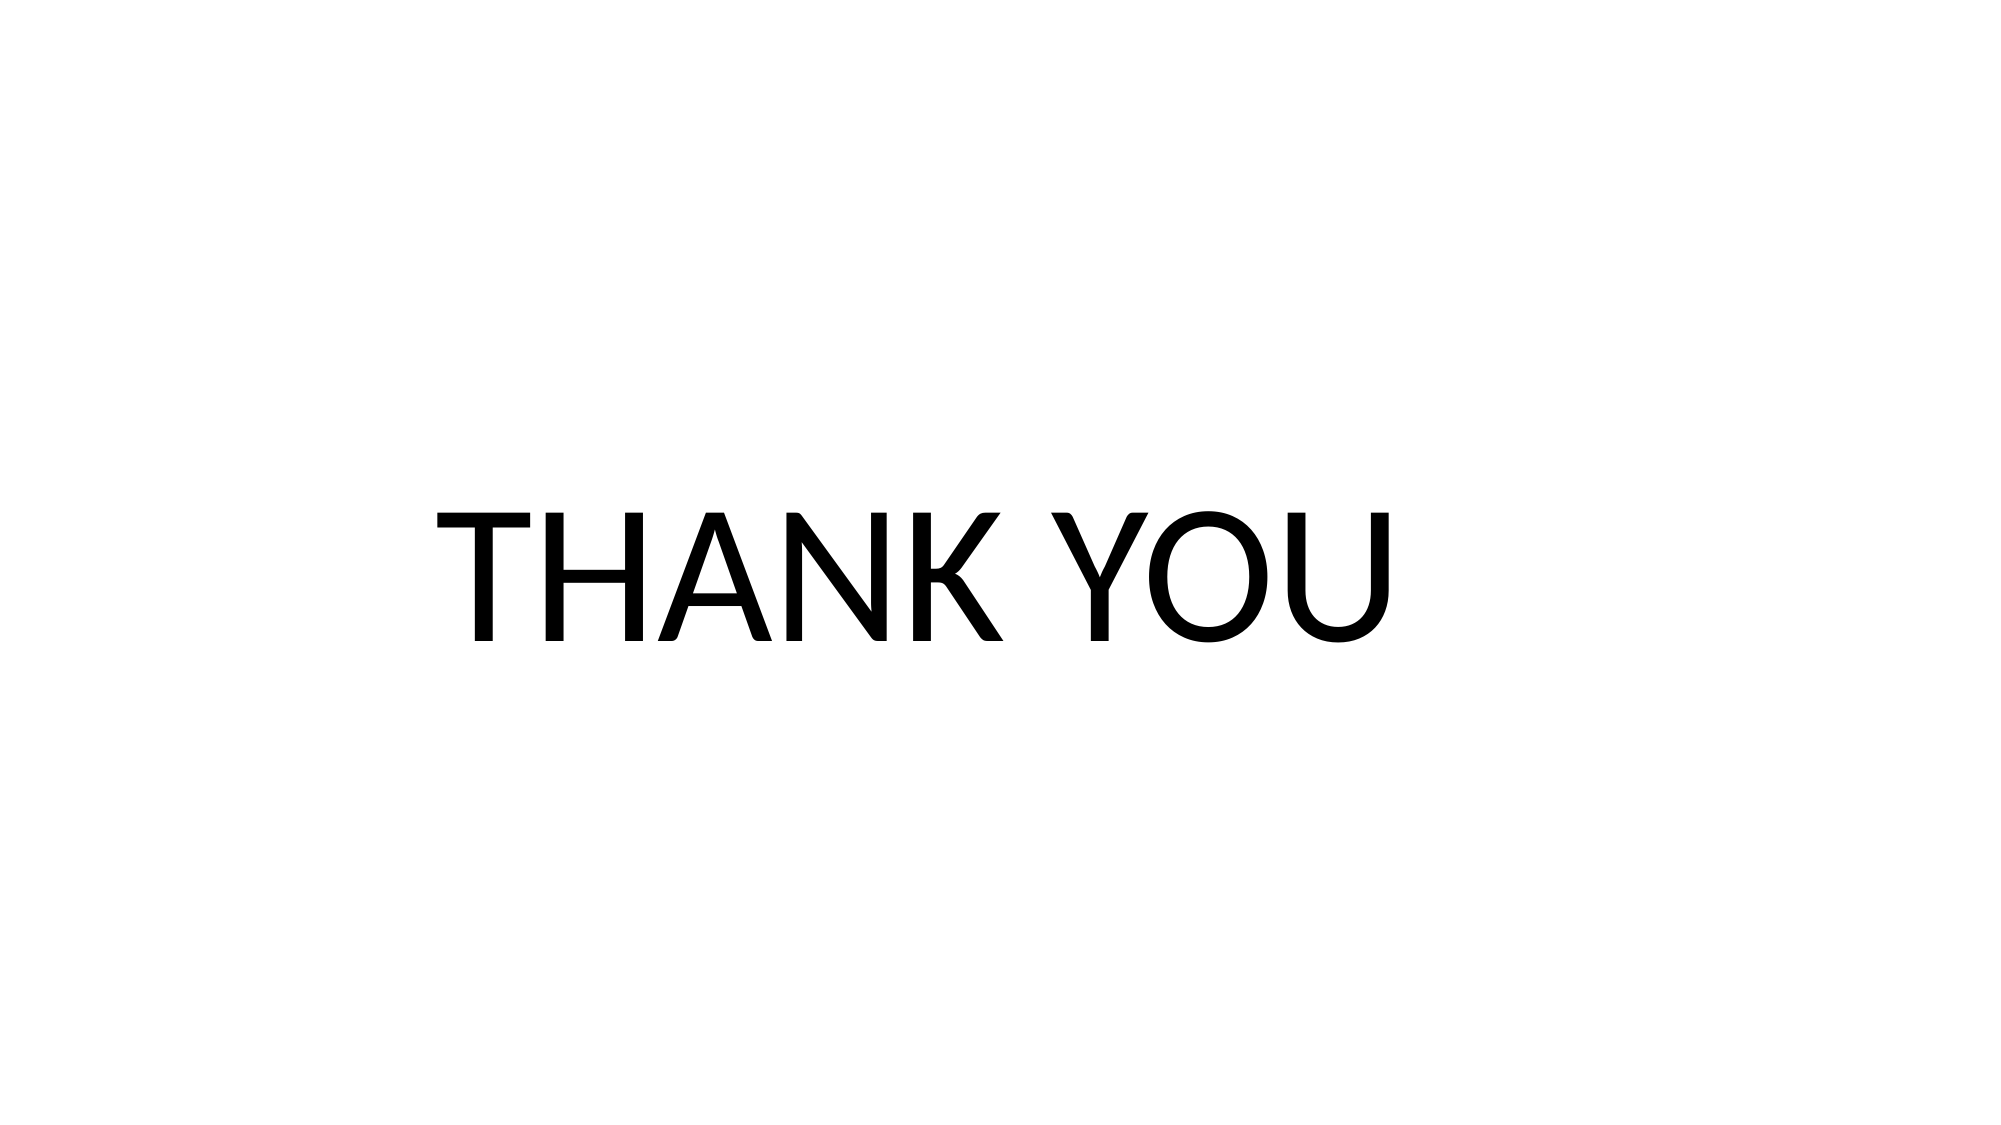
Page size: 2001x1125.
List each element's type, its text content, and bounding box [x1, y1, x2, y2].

text_box THANK YOU [420, 433, 1759, 689]
